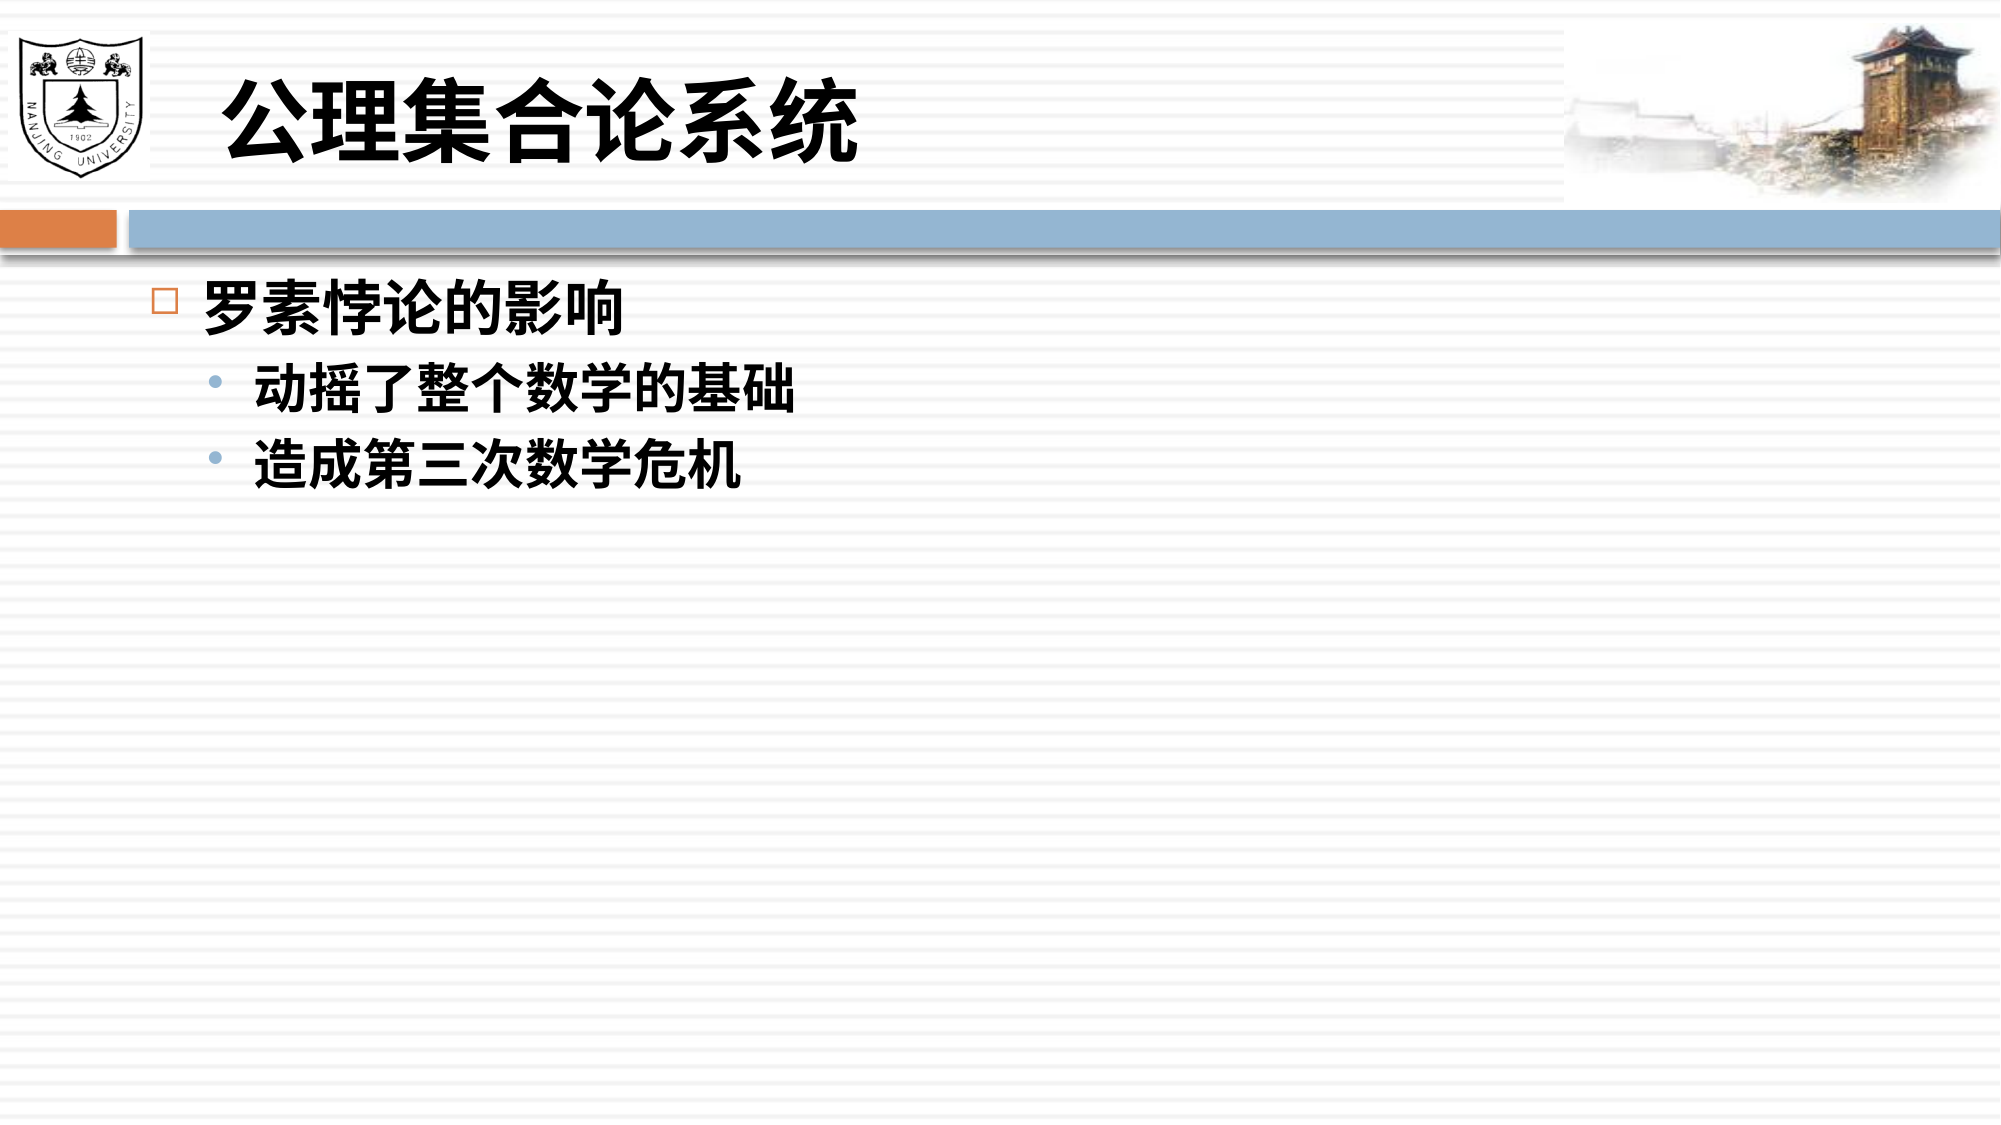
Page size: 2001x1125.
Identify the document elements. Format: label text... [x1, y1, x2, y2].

title 公理集合论系统 [203, 37, 1804, 200]
list 罗素悖论的影响 动摇了整个数学的基础 造成第三次数学危机 [133, 262, 1918, 1000]
picture [0, 0, 2001, 1125]
